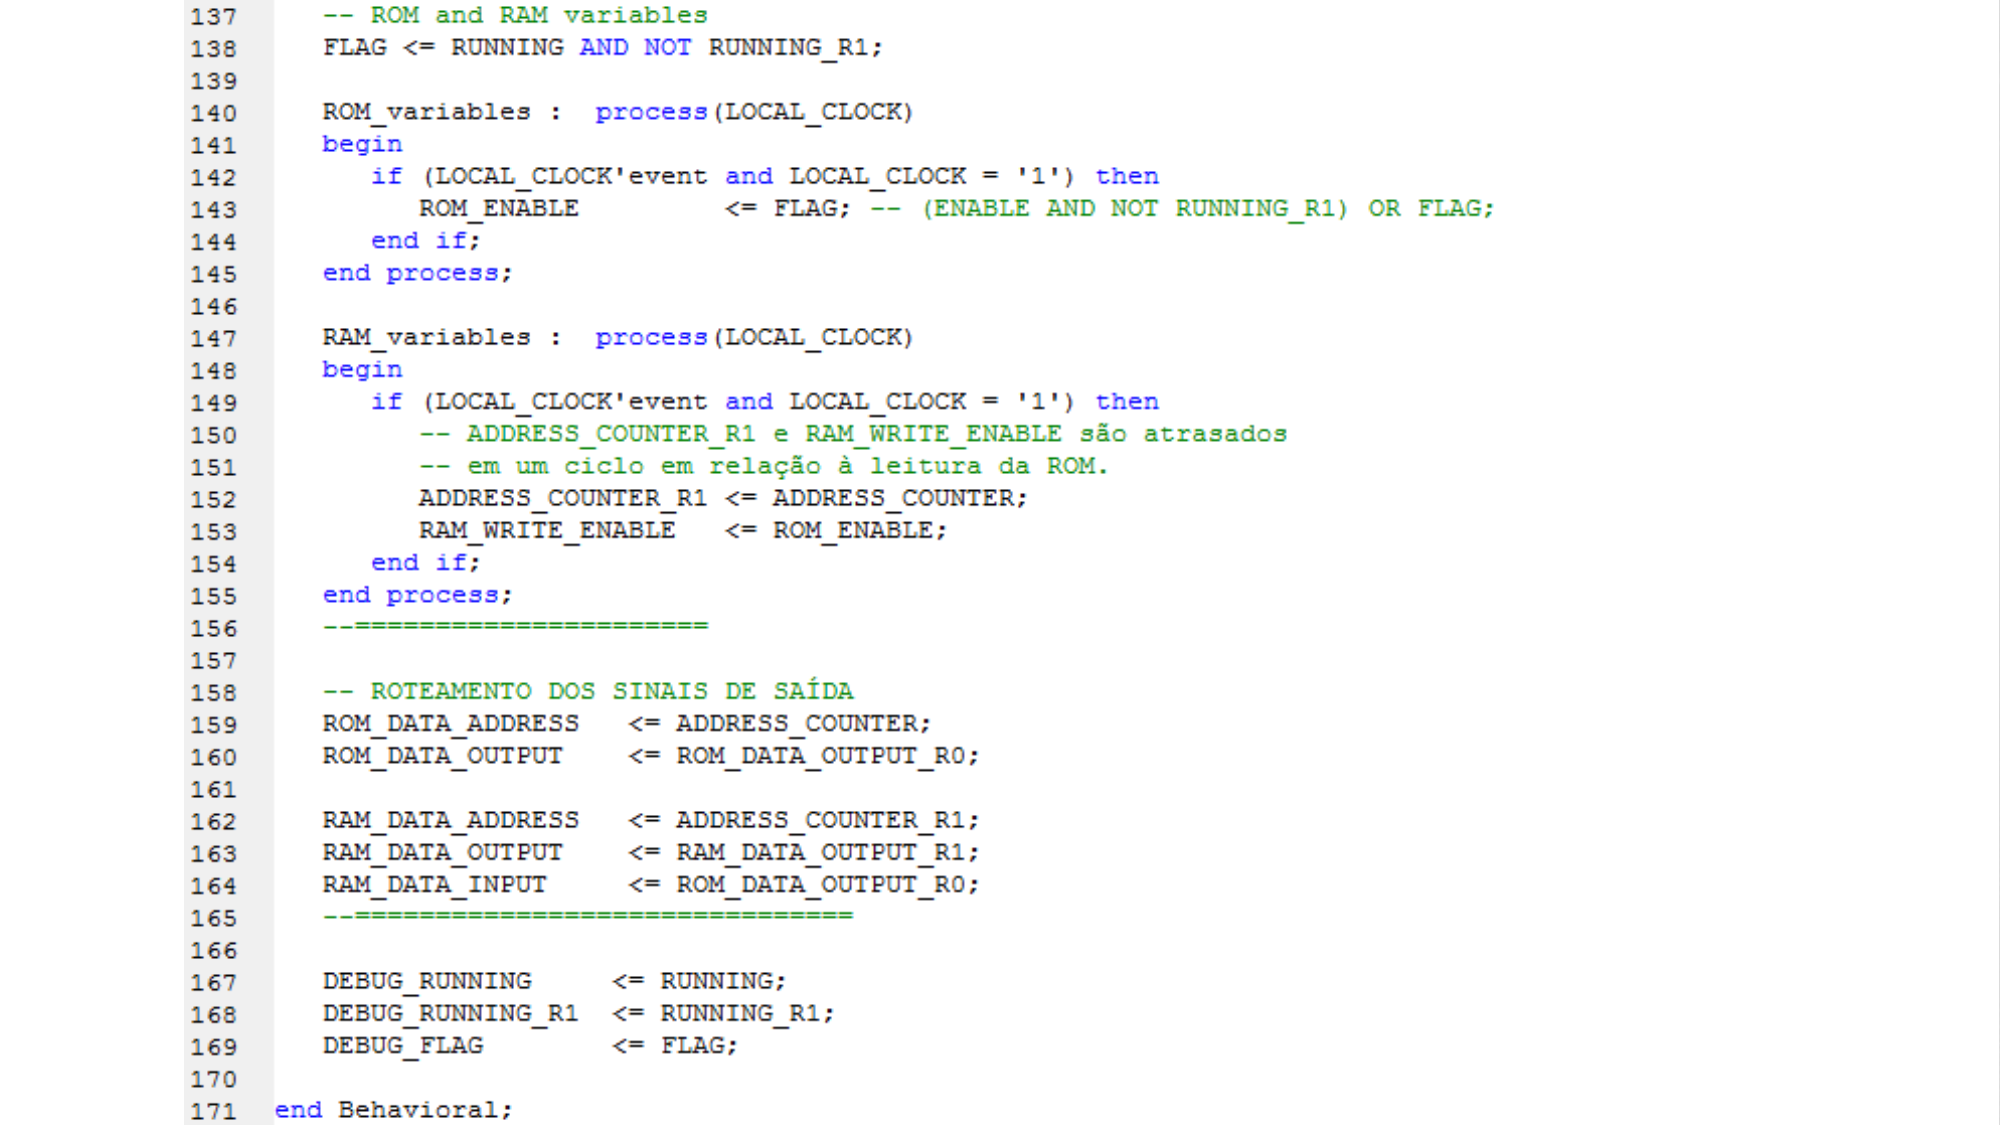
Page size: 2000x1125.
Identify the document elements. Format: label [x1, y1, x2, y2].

picture [184, 0, 1508, 1125]
